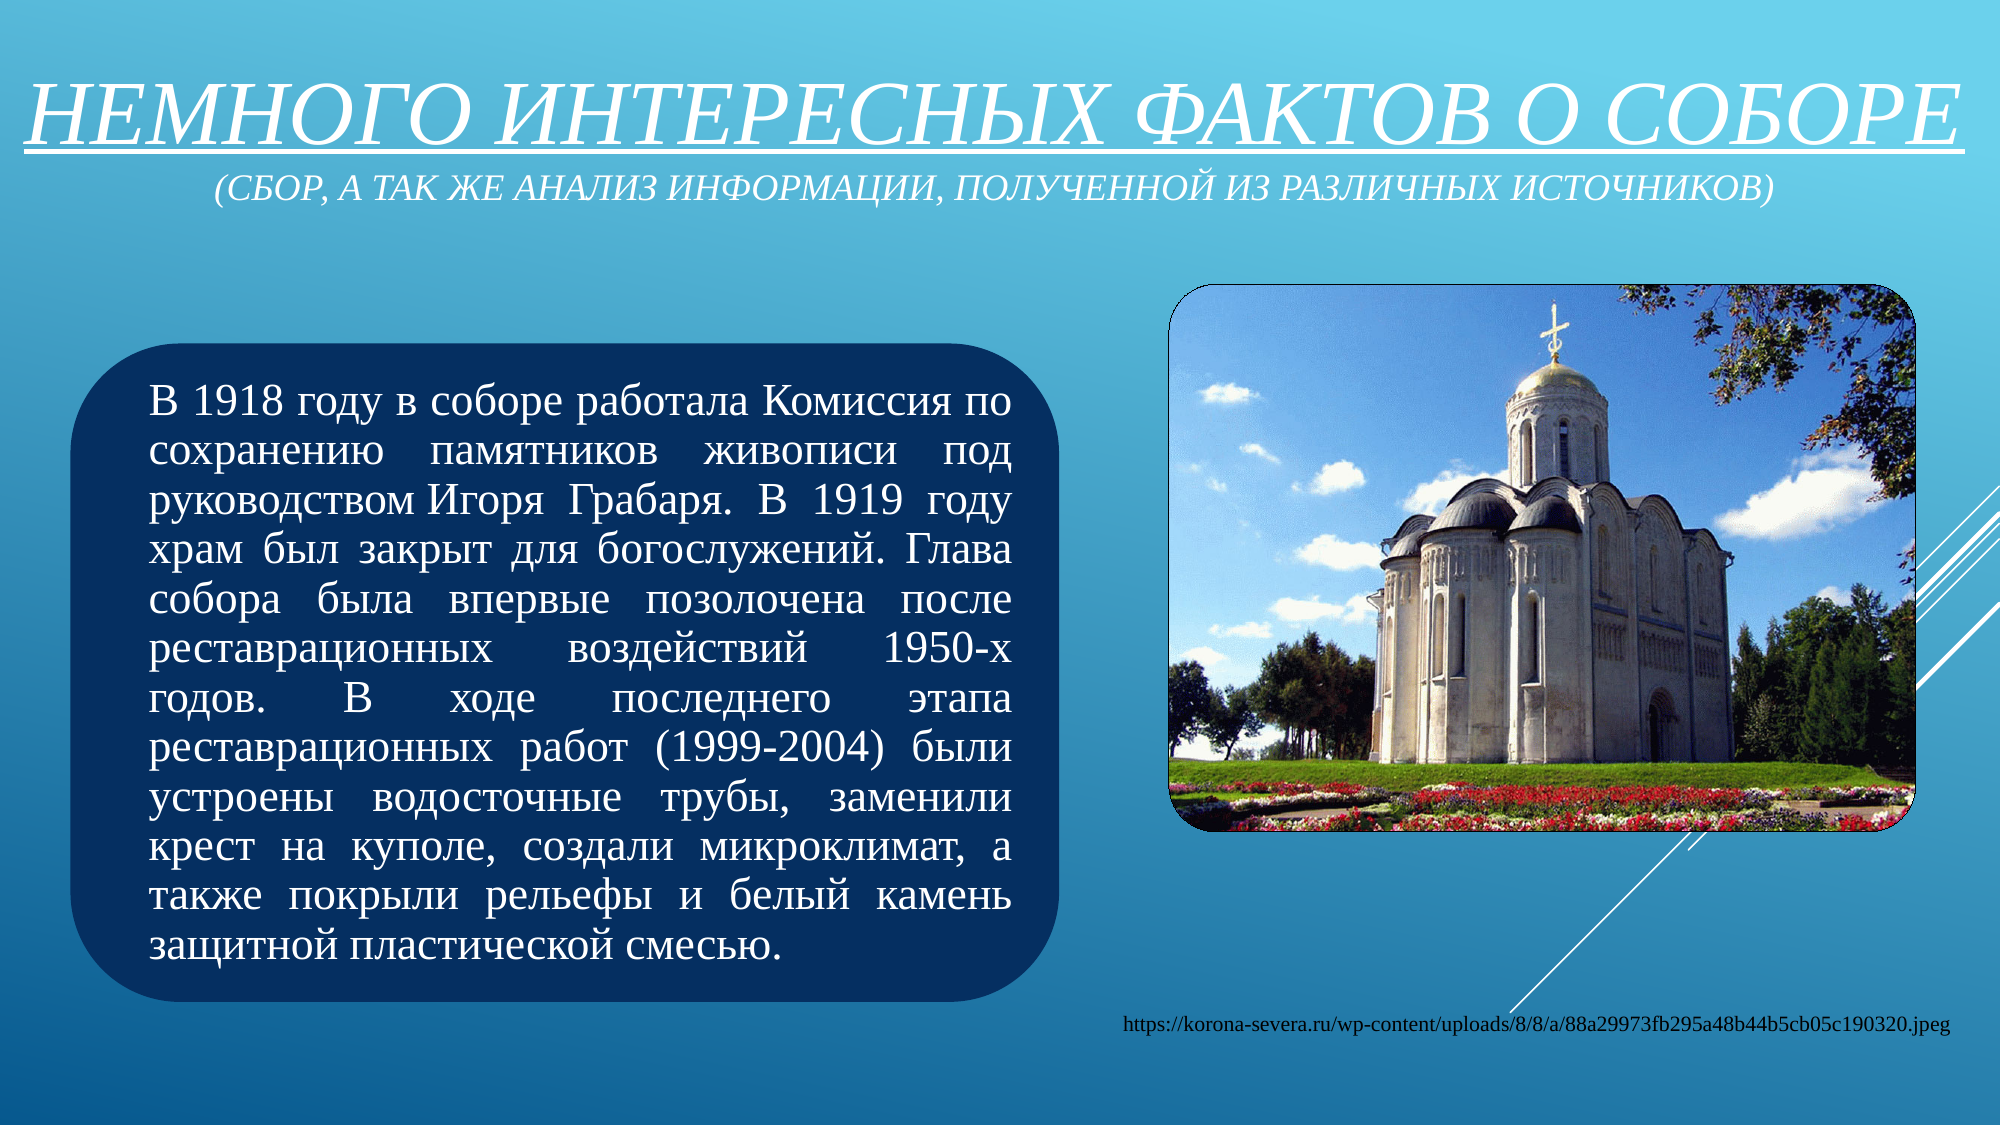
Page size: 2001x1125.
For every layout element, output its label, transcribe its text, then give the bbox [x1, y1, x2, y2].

picture [1168, 284, 1917, 832]
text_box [70, 342, 1060, 1003]
text_box https://korona-severa.ru/wp-content/uploads/8/8/a/88a29973fb295a48b44b5cb05c190320.jpeg [1108, 1002, 1977, 1044]
text_box НЕМНОГО ИНТЕРЕСНЫХ ФАКТОВ О СОБОРЕ (СБОР, А ТАК ЖЕ АНАЛИЗ ИНФОРМАЦИИ, ПОЛУЧЕННОЙ ИЗ РАЗЛИЧНЫХ ИСТОЧНИКОВ) [6, 45, 1984, 215]
